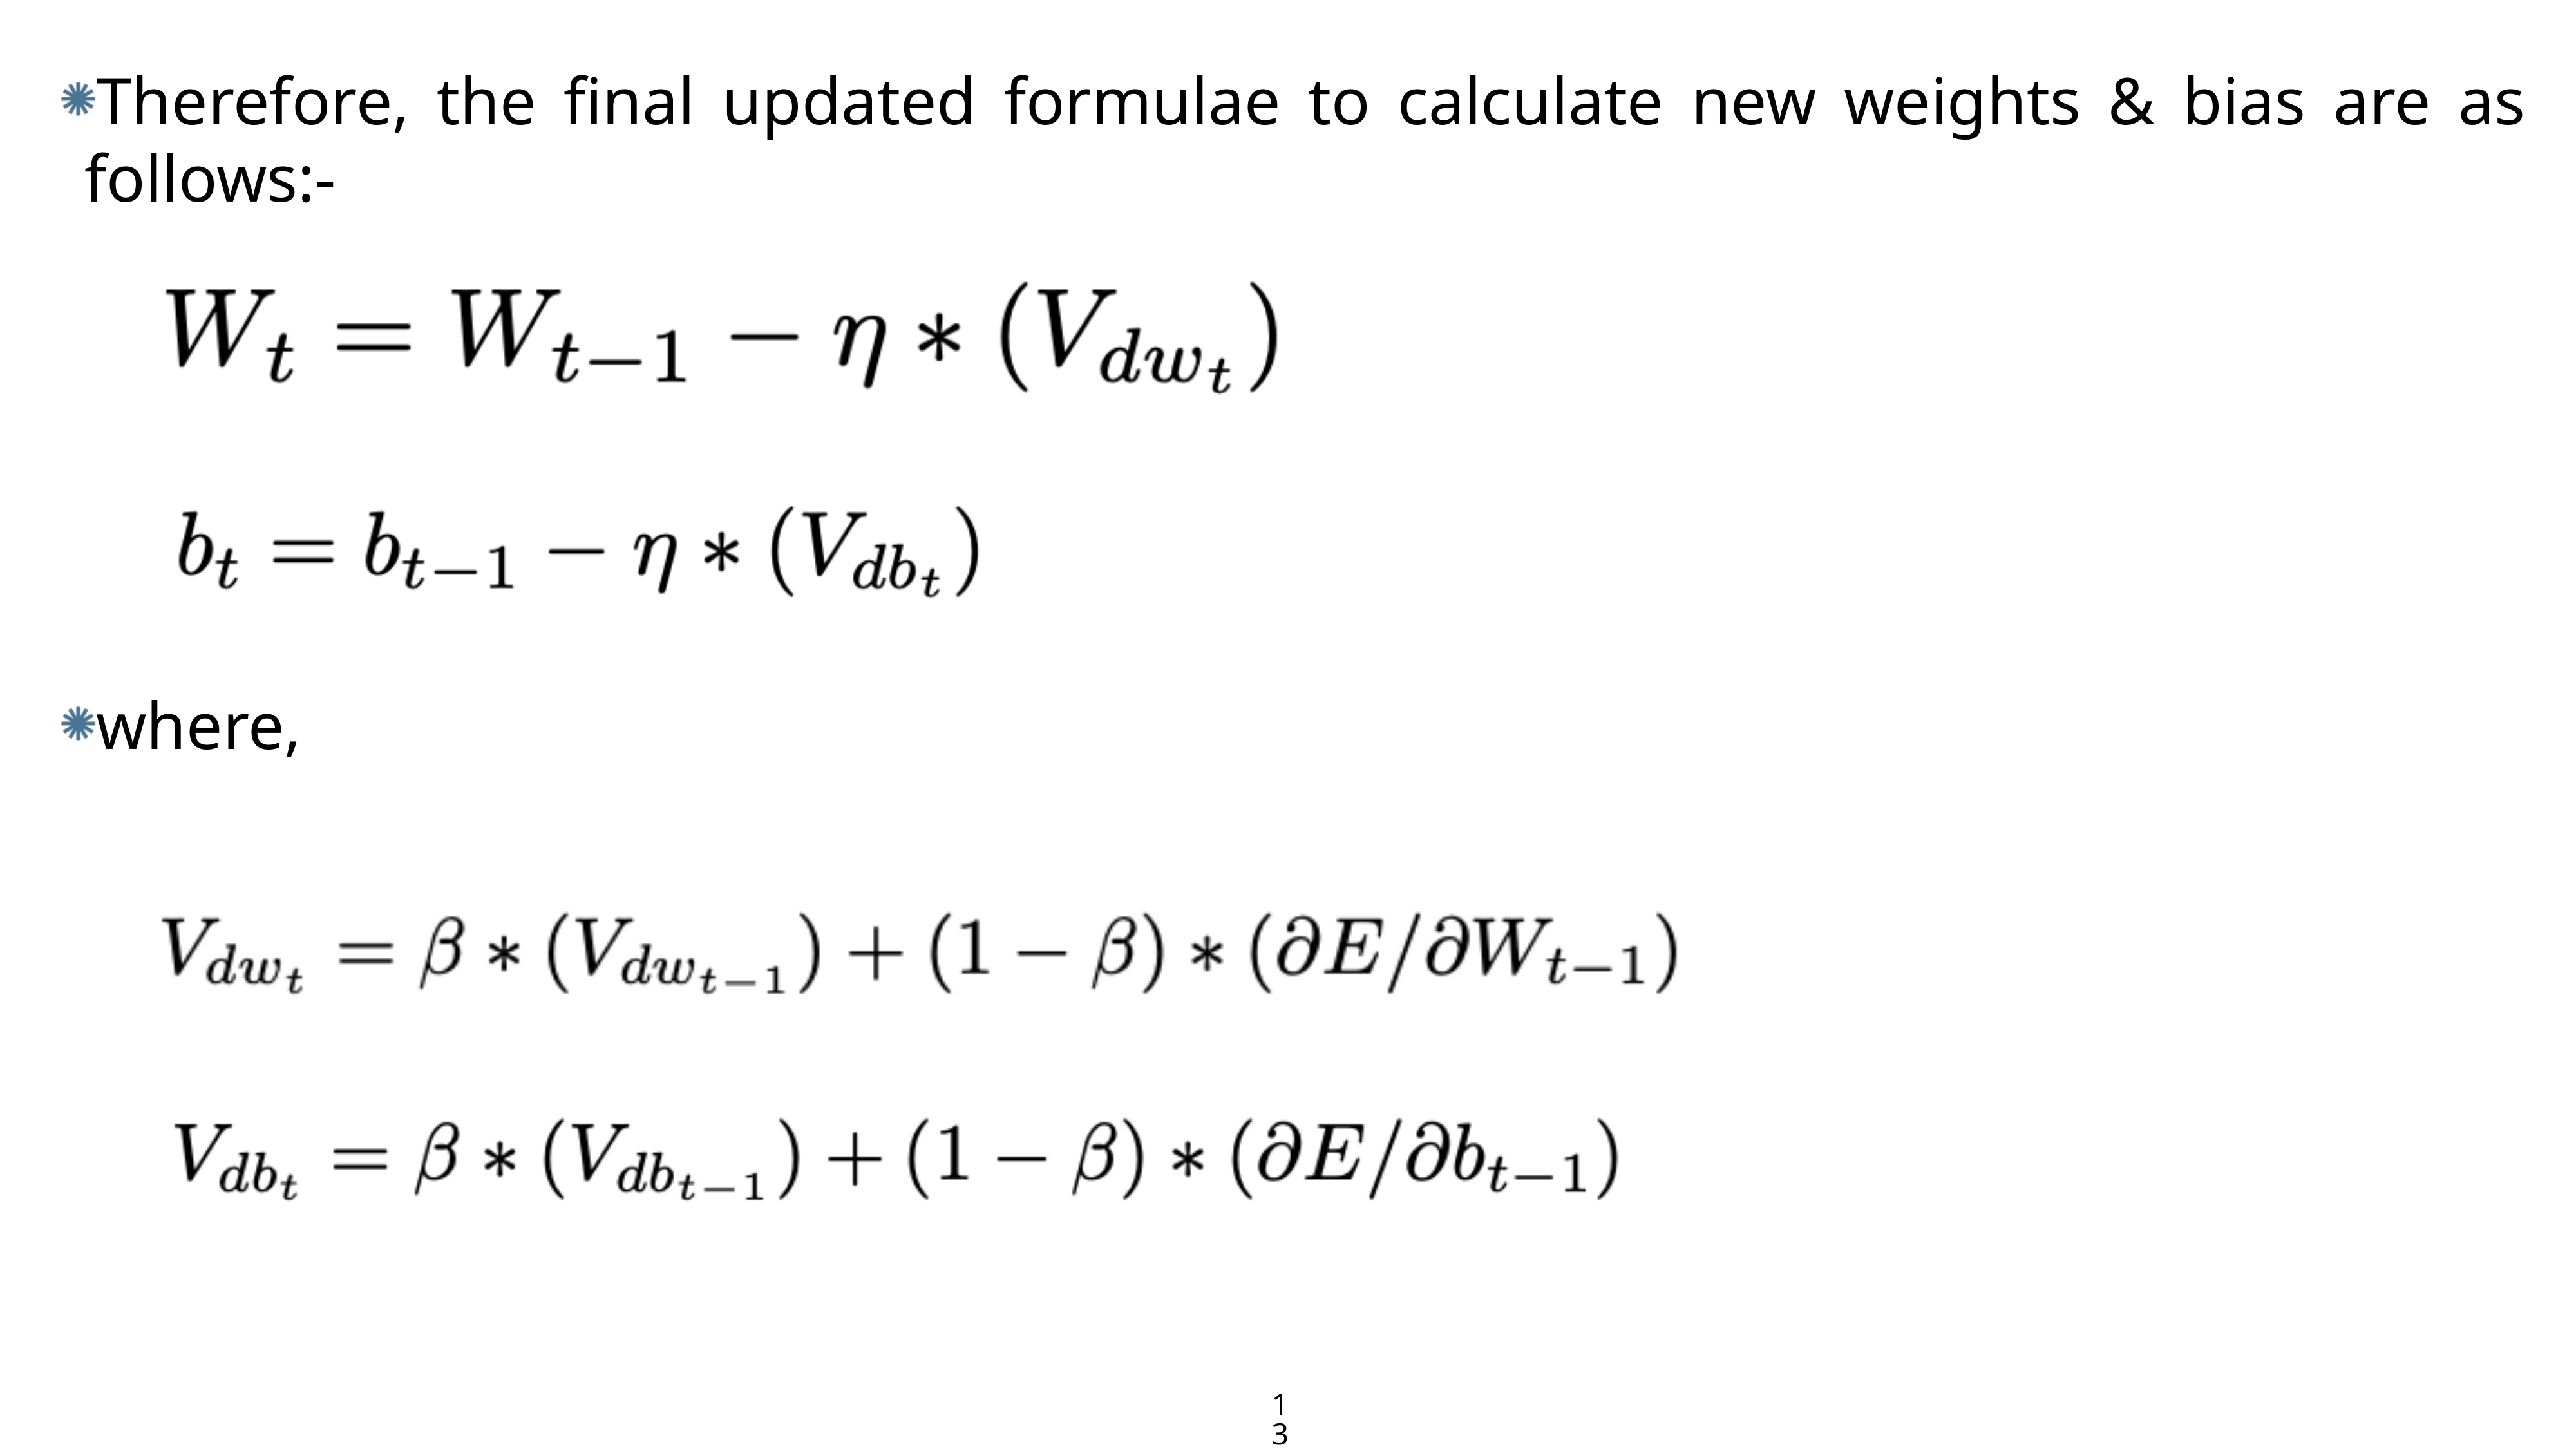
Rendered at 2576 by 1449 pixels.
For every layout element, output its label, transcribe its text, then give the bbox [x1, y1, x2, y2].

list Therefore, the final updated formulae to calculate new weights & bias are as follows:- where, [54, 54, 2534, 869]
picture [60, 80, 97, 117]
picture [135, 472, 1034, 645]
picture [133, 868, 1724, 1039]
picture [60, 705, 97, 742]
picture [155, 1092, 1647, 1224]
picture [124, 230, 1334, 443]
slide_number 13 [1266, 1381, 1309, 1432]
